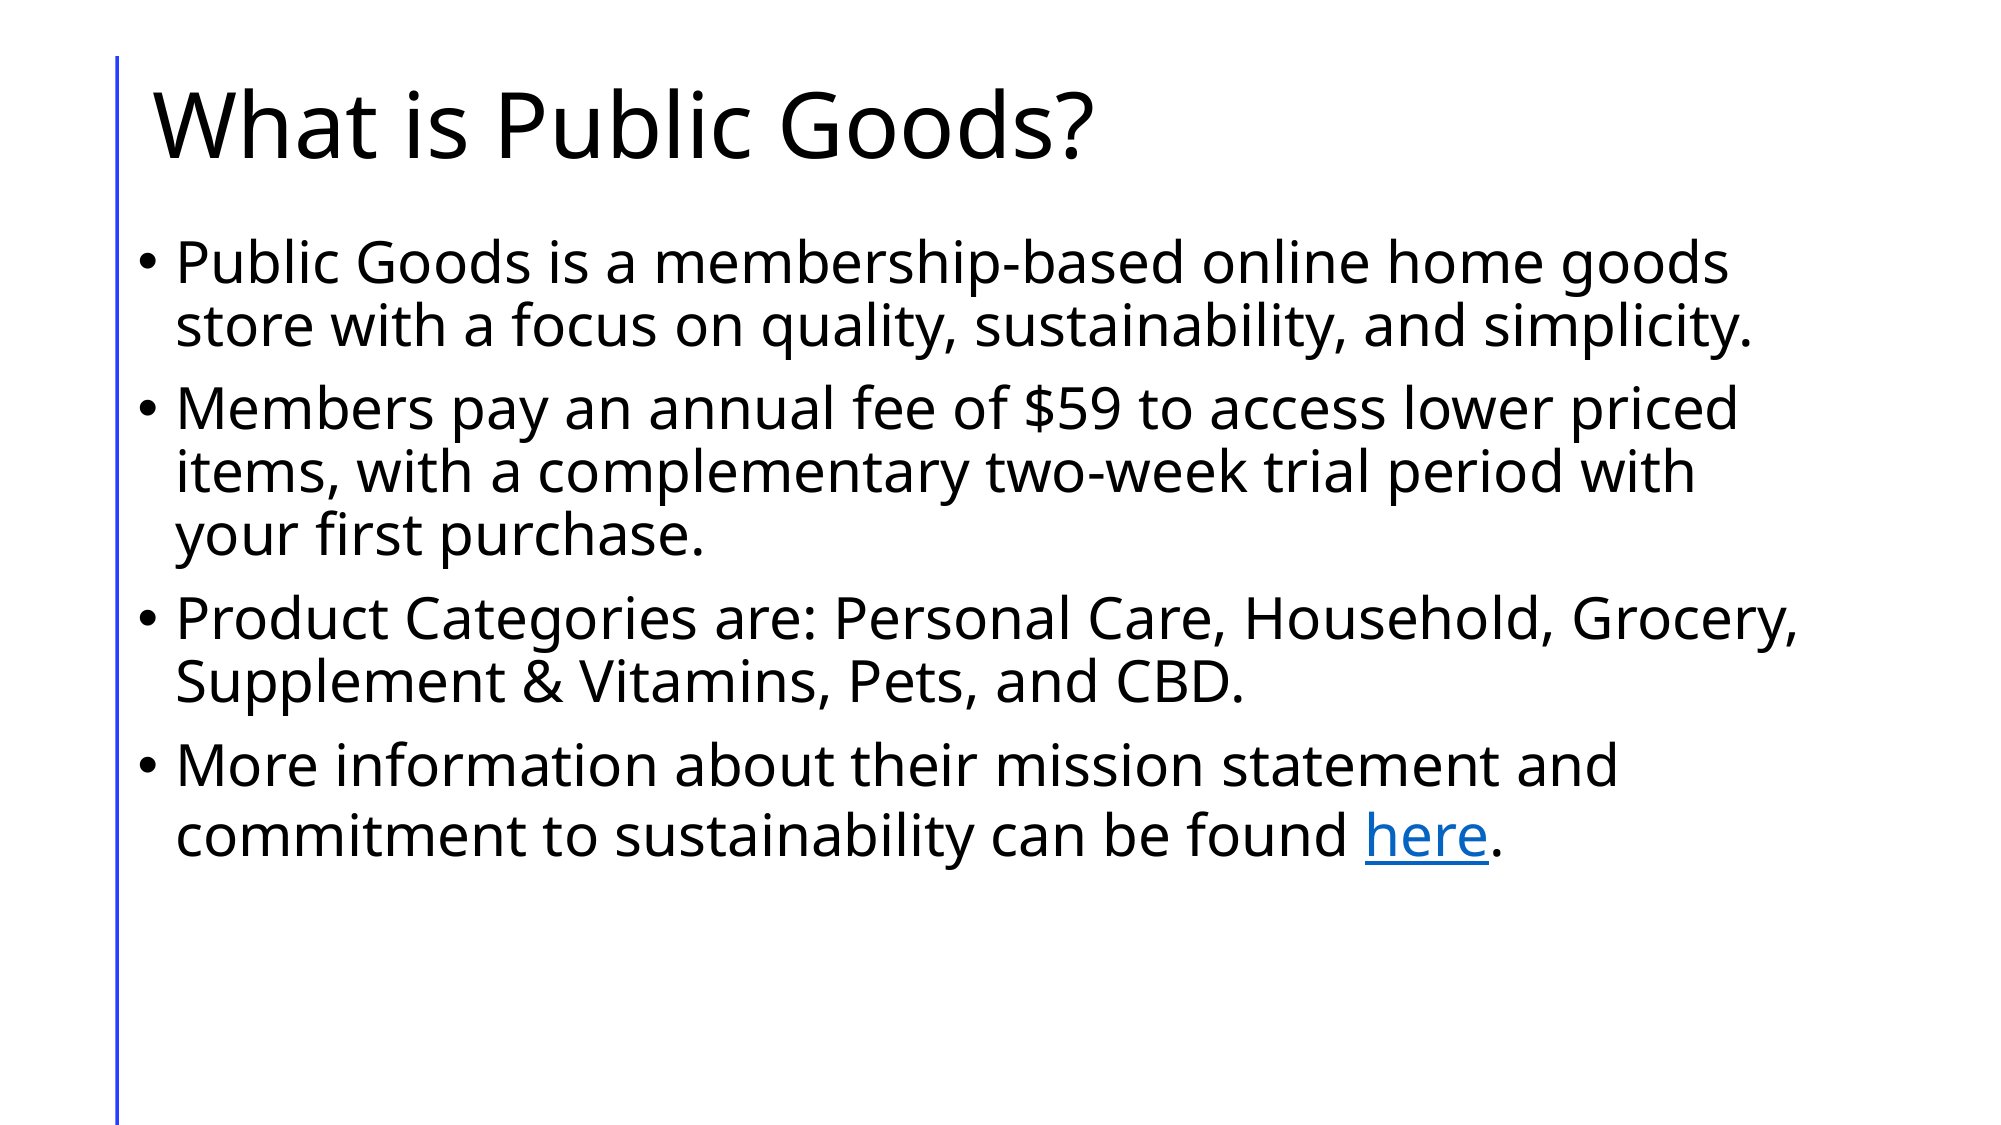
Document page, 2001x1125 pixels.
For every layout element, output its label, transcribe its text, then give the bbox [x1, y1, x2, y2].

title What is Public Goods? [137, 53, 1863, 206]
list Public Goods is a membership-based online home goods store with a focus on quality, sustainability, and simplicity. Members pay an annual fee of $59 to access lower priced items, with a complementary two-week trial period with your first purchase. Product Categories are: Personal Care, Household, Grocery, Supplement & Vitamins, Pets, and CBD. More information about their mission statement and commitment to sustainability can be found here. [122, 225, 1848, 1006]
